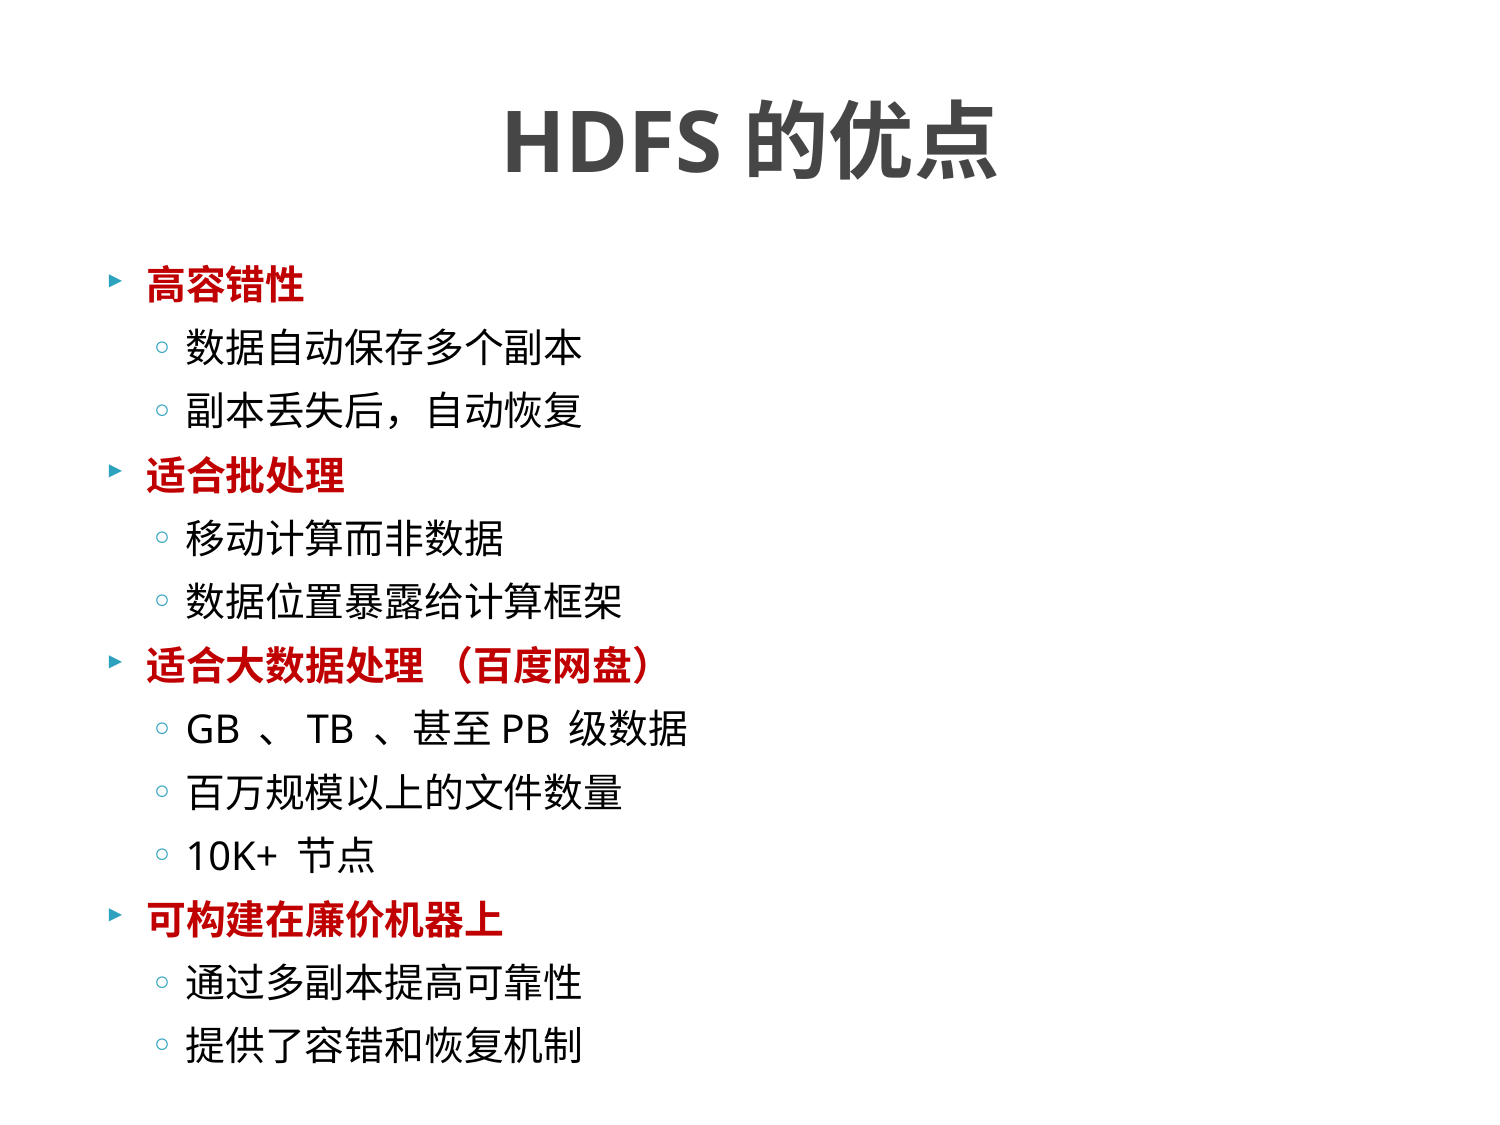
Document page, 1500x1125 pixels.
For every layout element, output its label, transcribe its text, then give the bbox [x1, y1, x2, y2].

title HDFS的优点 [75, 45, 1425, 233]
list 高容错性 数据自动保存多个副本 副本丢失后，自动恢复 适合批处理 移动计算而非数据 数据位置暴露给计算框架 适合大数据处理 （百度网盘） GB 、TB 、甚至PB 级数据 百万规模以上的文件数量 10K+ 节点 可构建在廉价机器上 通过多副本提高可靠性 提供了容错和恢复机制 [75, 243, 1425, 1080]
